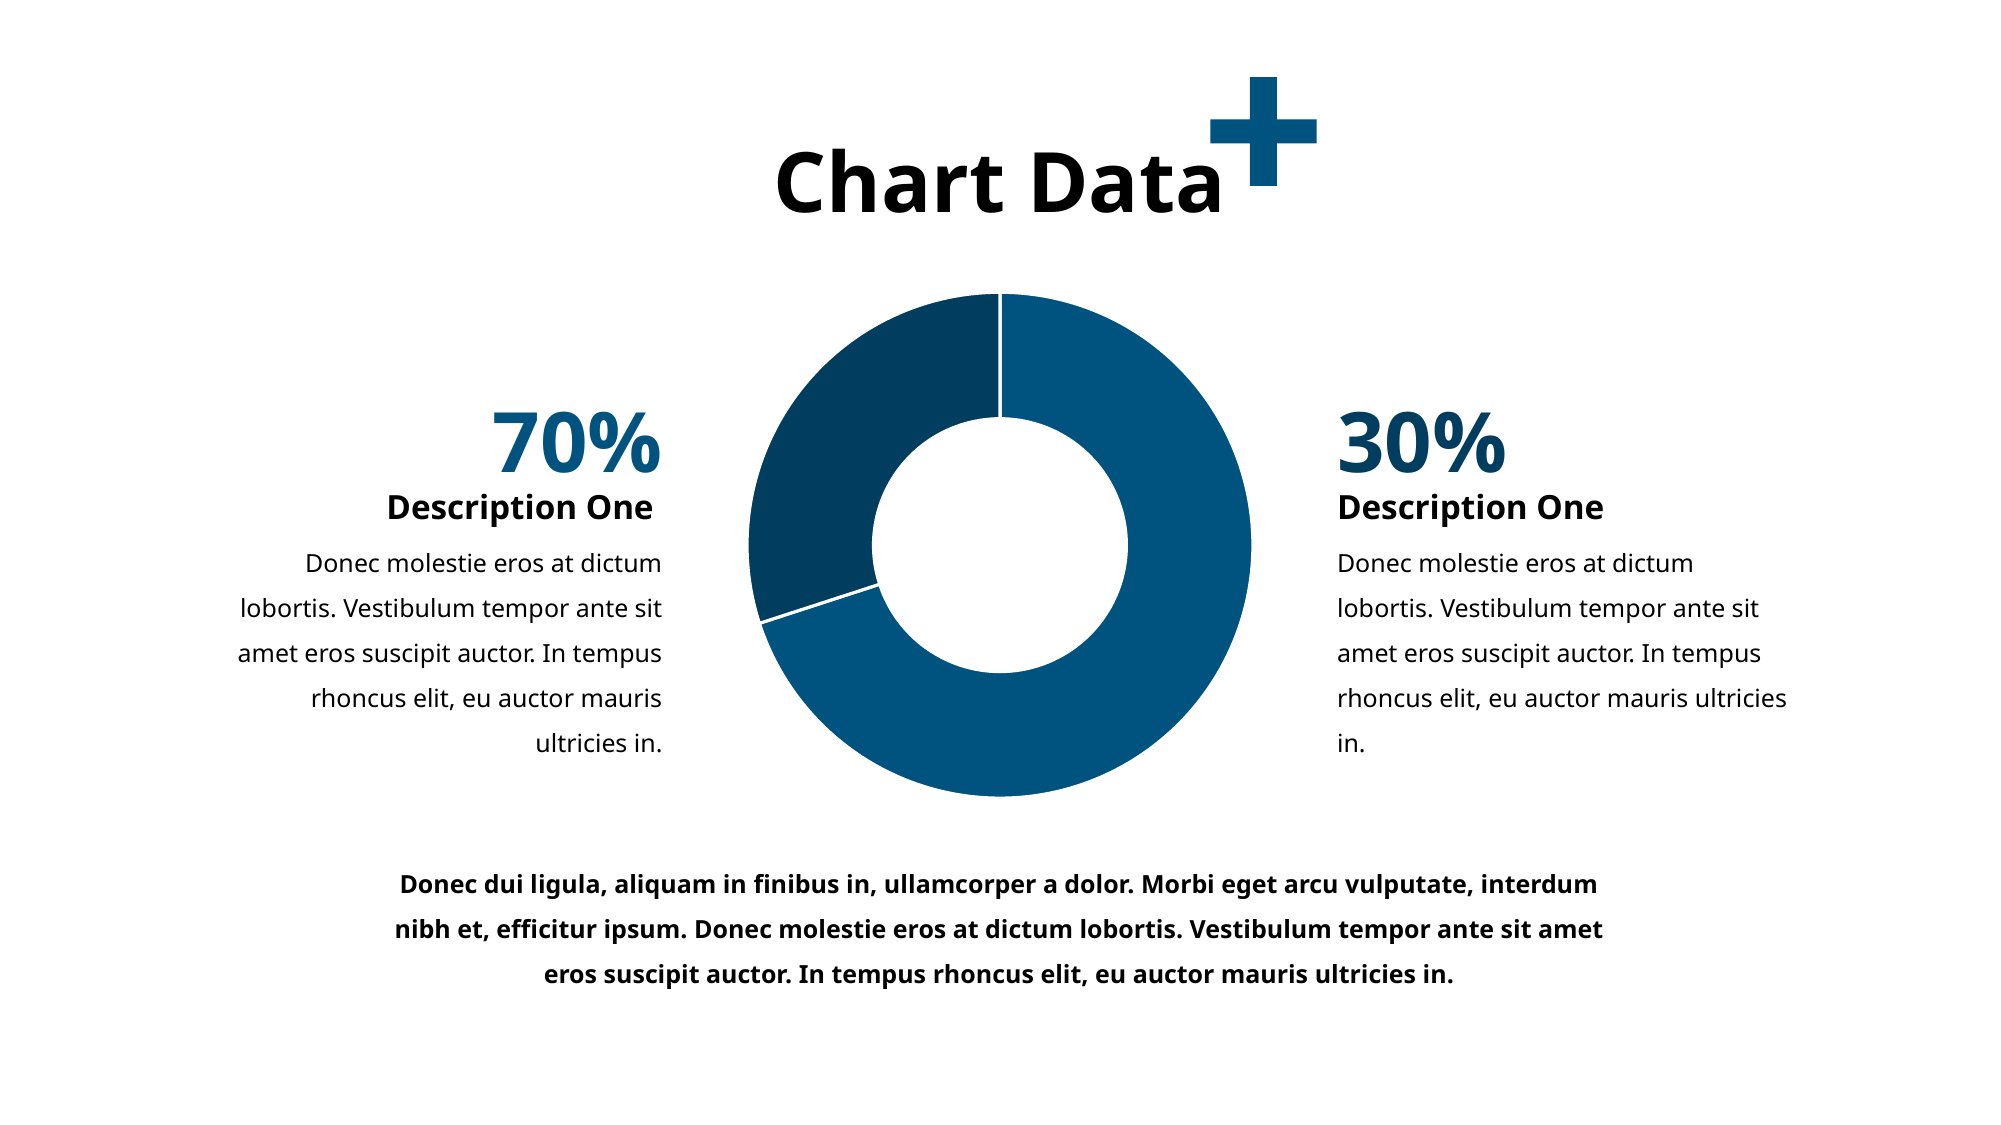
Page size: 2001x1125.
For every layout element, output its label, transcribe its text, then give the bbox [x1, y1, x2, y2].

chart [604, 281, 1396, 809]
text_box Donec molestie eros at dictum lobortis. Vestibulum tempor ante sit amet eros suscipit auctor. In tempus rhoncus elit, eu auctor mauris ultricies in. [211, 534, 604, 765]
title Chart Data [618, 77, 1382, 281]
text_box Donec molestie eros at dictum lobortis. Vestibulum tempor ante sit amet eros suscipit auctor. In tempus rhoncus elit, eu auctor mauris ultricies in. [1396, 525, 1808, 765]
text_box 30% [1396, 331, 1588, 497]
text_box Description One [139, 459, 604, 534]
text_box Description One [1396, 459, 1757, 534]
text_box 70% [412, 331, 604, 497]
text_box Donec dui ligula, aliquam in finibus in, ullamcorper a dolor. Morbi eget arcu vulputate, interdum nibh et, efficitur ipsum. Donec molestie eros at dictum lobortis. Vestibulum tempor ante sit amet eros suscipit auctor. In tempus rhoncus elit, eu auctor mauris ultricies in. [367, 846, 1632, 996]
